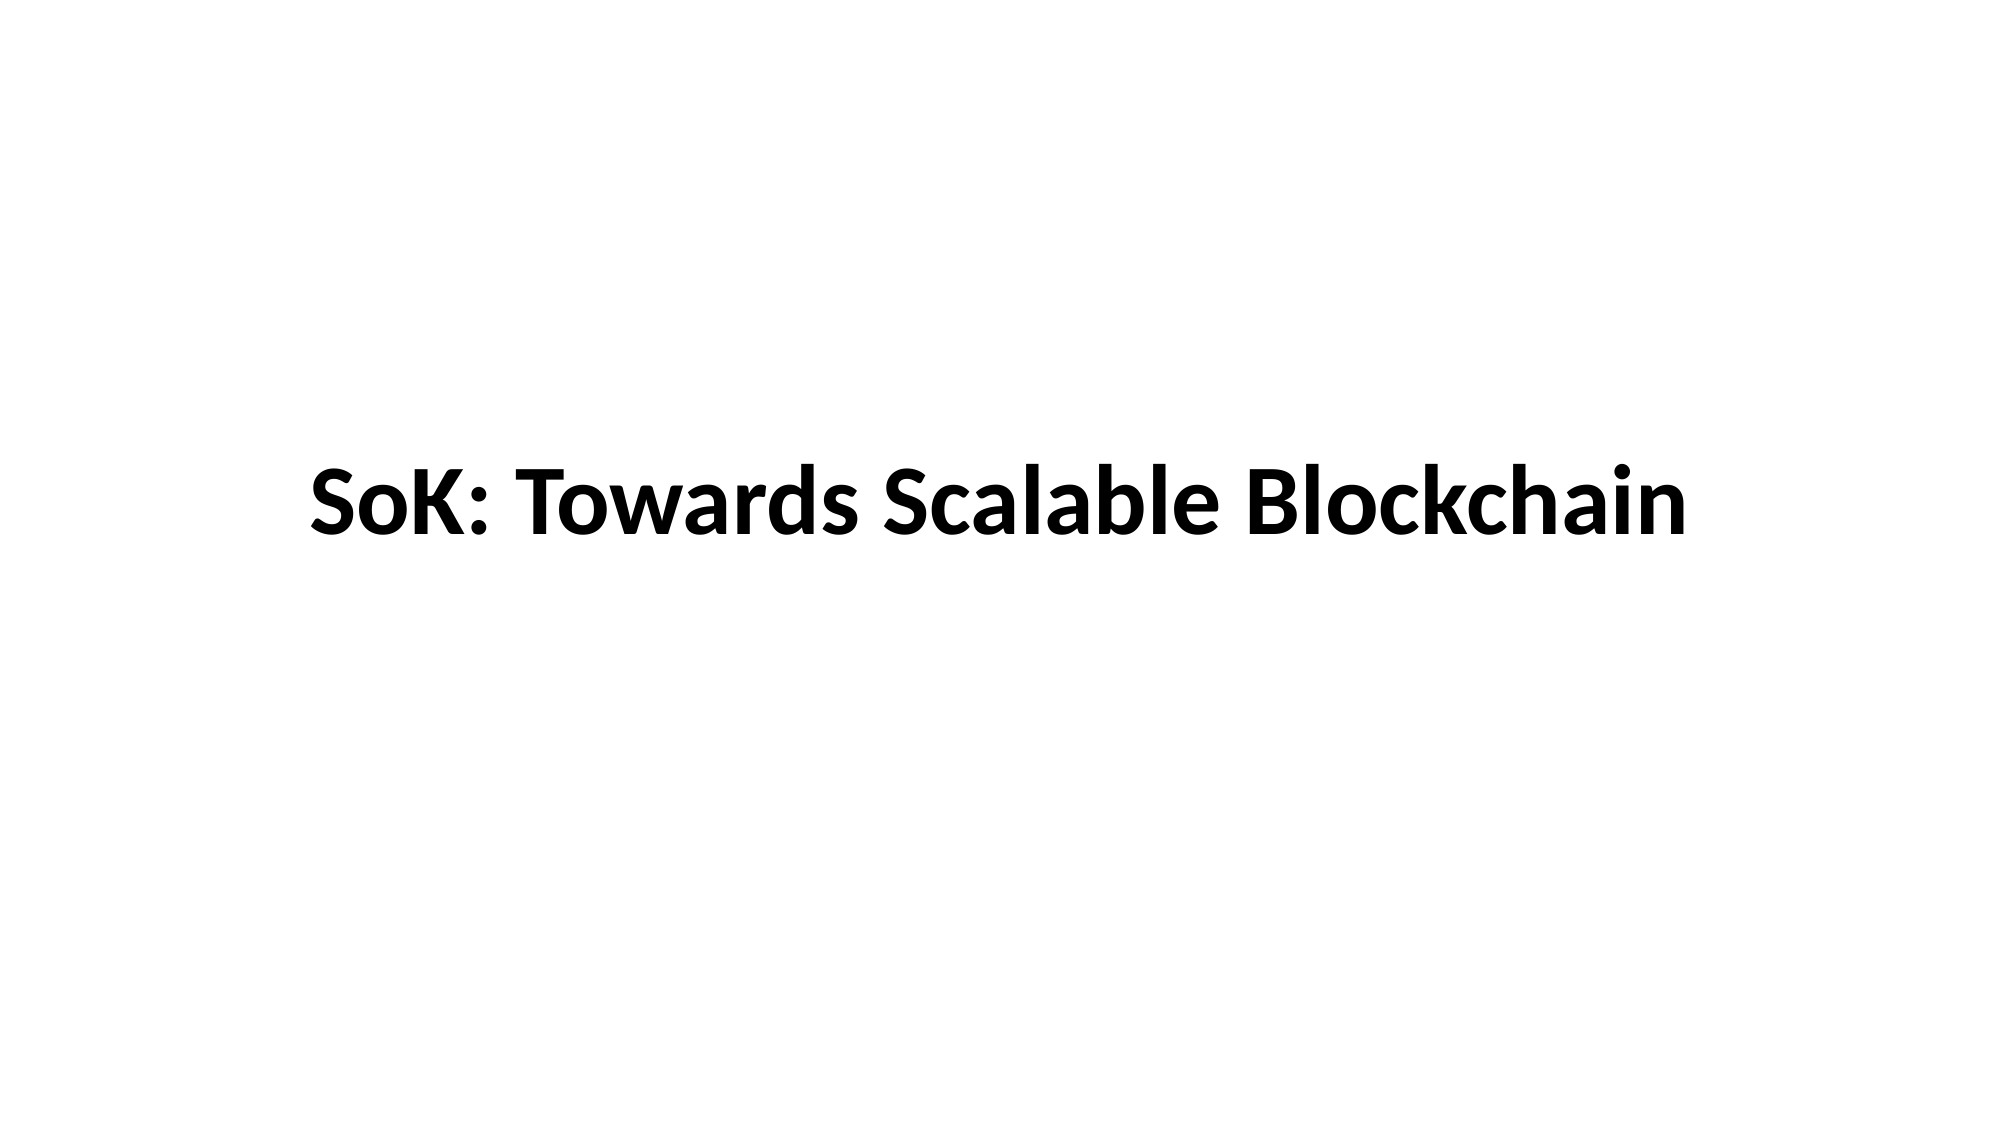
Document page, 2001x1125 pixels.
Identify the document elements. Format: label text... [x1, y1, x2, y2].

title SoK: Towards Scalable Blockchain [201, 171, 1799, 565]
